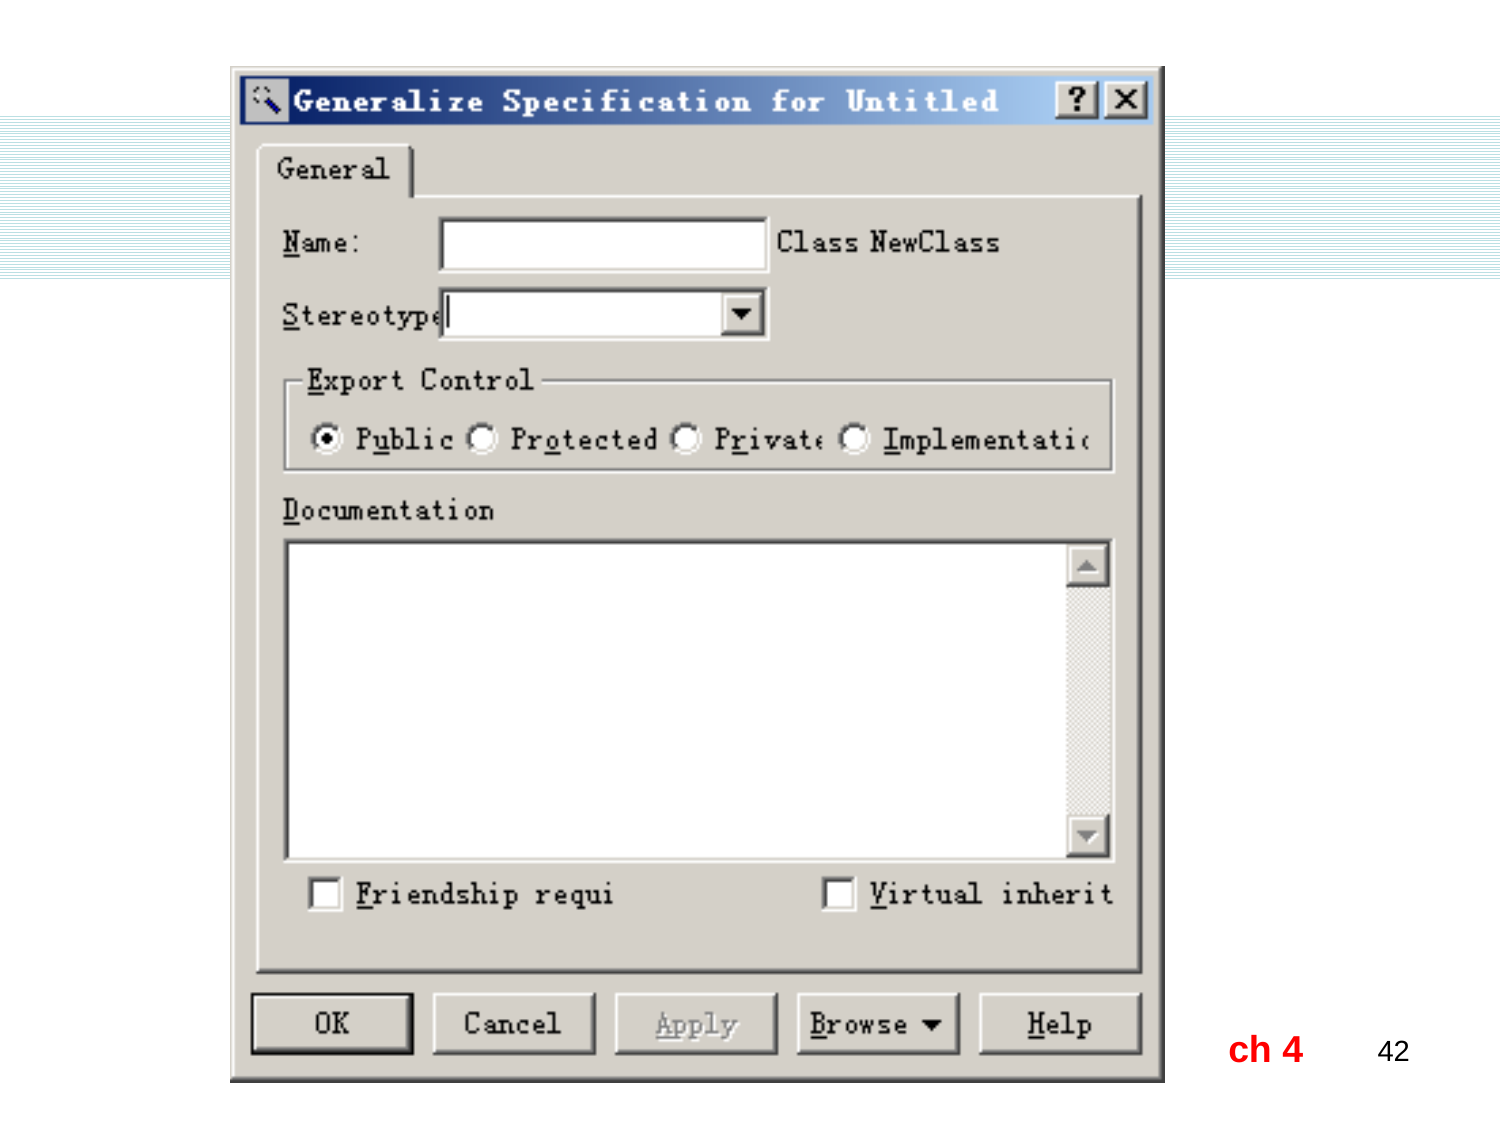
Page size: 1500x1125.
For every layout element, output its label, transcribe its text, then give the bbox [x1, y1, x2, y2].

text_box ch 4 [1213, 1017, 1401, 1078]
picture [229, 66, 1165, 1083]
slide_number 42 [1074, 1024, 1426, 1101]
